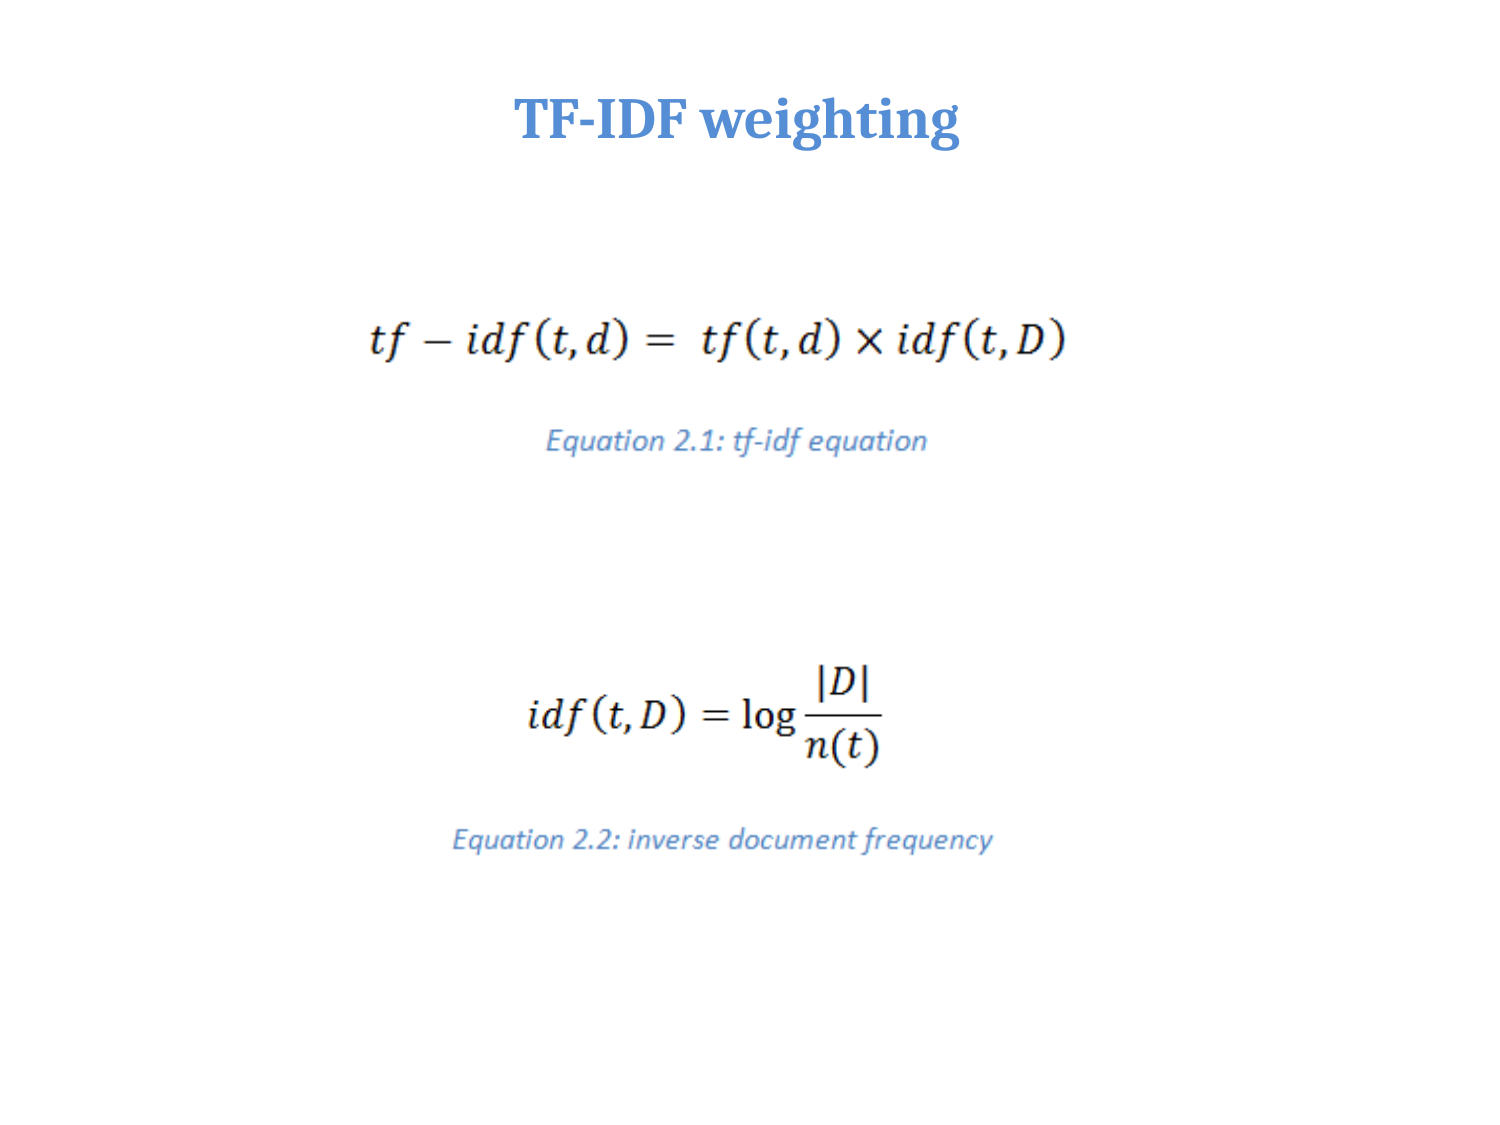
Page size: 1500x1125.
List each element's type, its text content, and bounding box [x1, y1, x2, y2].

picture [399, 612, 1051, 895]
picture [299, 249, 1138, 526]
text_box TF-IDF weighting [0, 0, 1475, 300]
